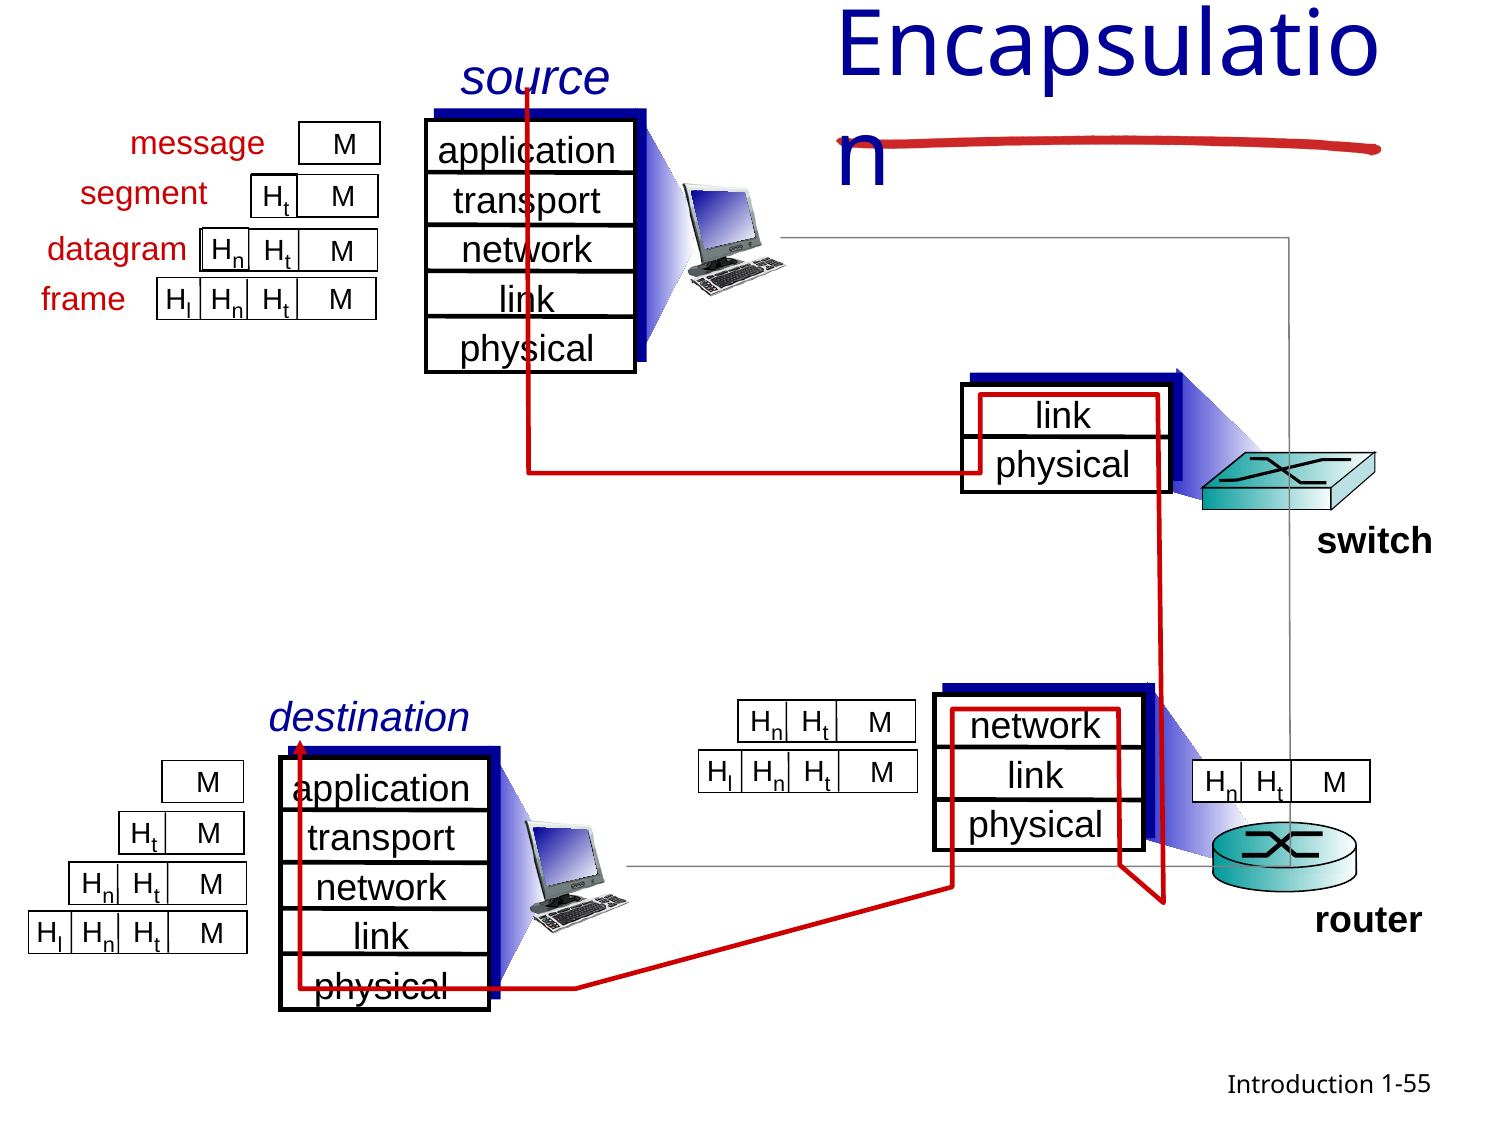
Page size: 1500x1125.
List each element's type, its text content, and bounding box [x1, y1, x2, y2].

slide_number 1-55 [1365, 1059, 1477, 1106]
text_box [528, 108, 647, 362]
text_box application transport network link physical [529, 317, 636, 377]
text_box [521, 815, 654, 943]
text_box router [1299, 887, 1438, 948]
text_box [24, 906, 268, 957]
text_box [293, 87, 1164, 989]
text_box application transport network link physical [273, 752, 490, 1015]
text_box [68, 857, 268, 908]
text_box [152, 755, 265, 806]
text_box [722, 237, 1291, 867]
text_box application transport network link physical [528, 114, 636, 271]
text_box segment [65, 163, 223, 219]
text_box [1202, 451, 1376, 511]
text_box switch [1301, 508, 1449, 568]
text_box [647, 129, 675, 342]
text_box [250, 170, 400, 221]
footer Introduction [914, 1060, 1391, 1109]
text_box application transport network link physical [418, 114, 517, 377]
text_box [927, 682, 1156, 854]
text_box [490, 989, 501, 1000]
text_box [289, 117, 401, 168]
text_box destination [253, 682, 319, 747]
text_box message [115, 113, 281, 169]
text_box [678, 178, 812, 306]
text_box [1192, 755, 1391, 806]
title Encapsulation [819, 0, 1444, 188]
text_box source [445, 36, 626, 108]
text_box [694, 745, 939, 796]
text_box application transport network link physical [528, 272, 636, 316]
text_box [1212, 822, 1358, 892]
text_box datagram [32, 219, 203, 274]
text_box [288, 745, 296, 752]
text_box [737, 695, 937, 746]
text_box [202, 223, 253, 272]
text_box frame [26, 269, 141, 325]
picture [833, 130, 1387, 161]
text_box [153, 272, 397, 324]
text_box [954, 372, 1183, 494]
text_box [257, 228, 399, 273]
text_box [433, 108, 519, 114]
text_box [118, 806, 266, 858]
